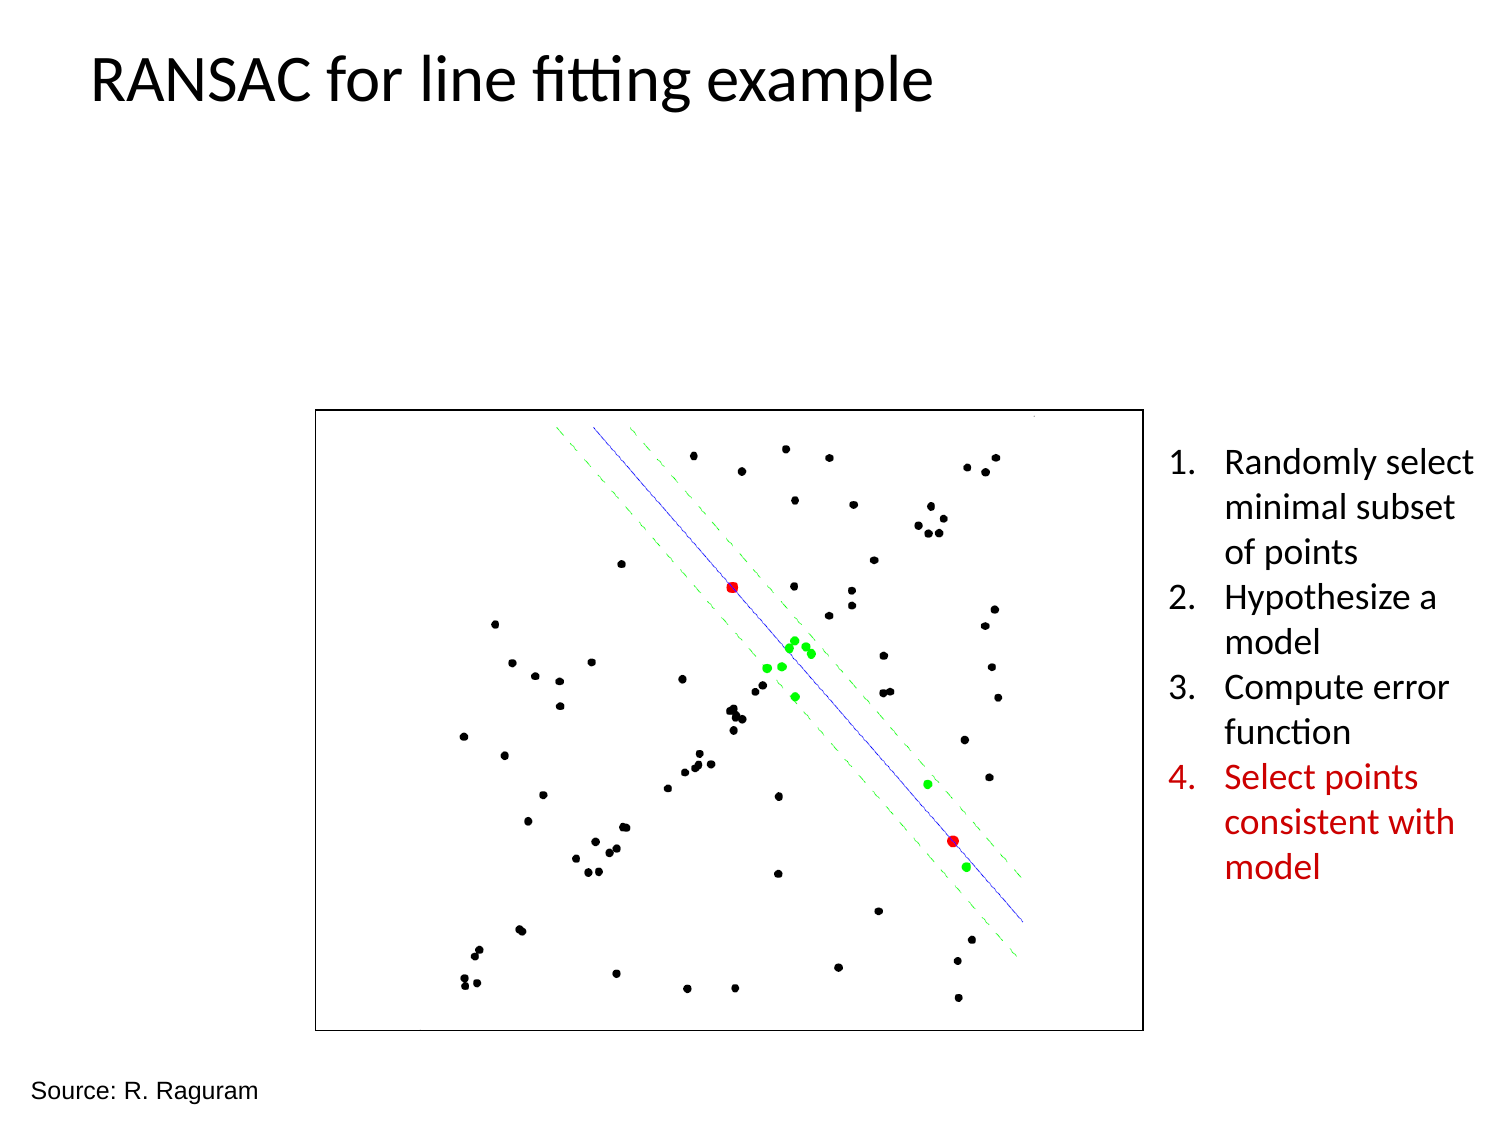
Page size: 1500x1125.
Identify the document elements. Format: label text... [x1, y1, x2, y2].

title RANSAC for line fitting example [74, 0, 1426, 151]
text_box Randomly select minimal subset of points Hypothesize a model Compute error function Select points consistent with model [1153, 429, 1500, 940]
text_box Source: R. Raguram [15, 1067, 275, 1112]
picture [315, 410, 1143, 1031]
